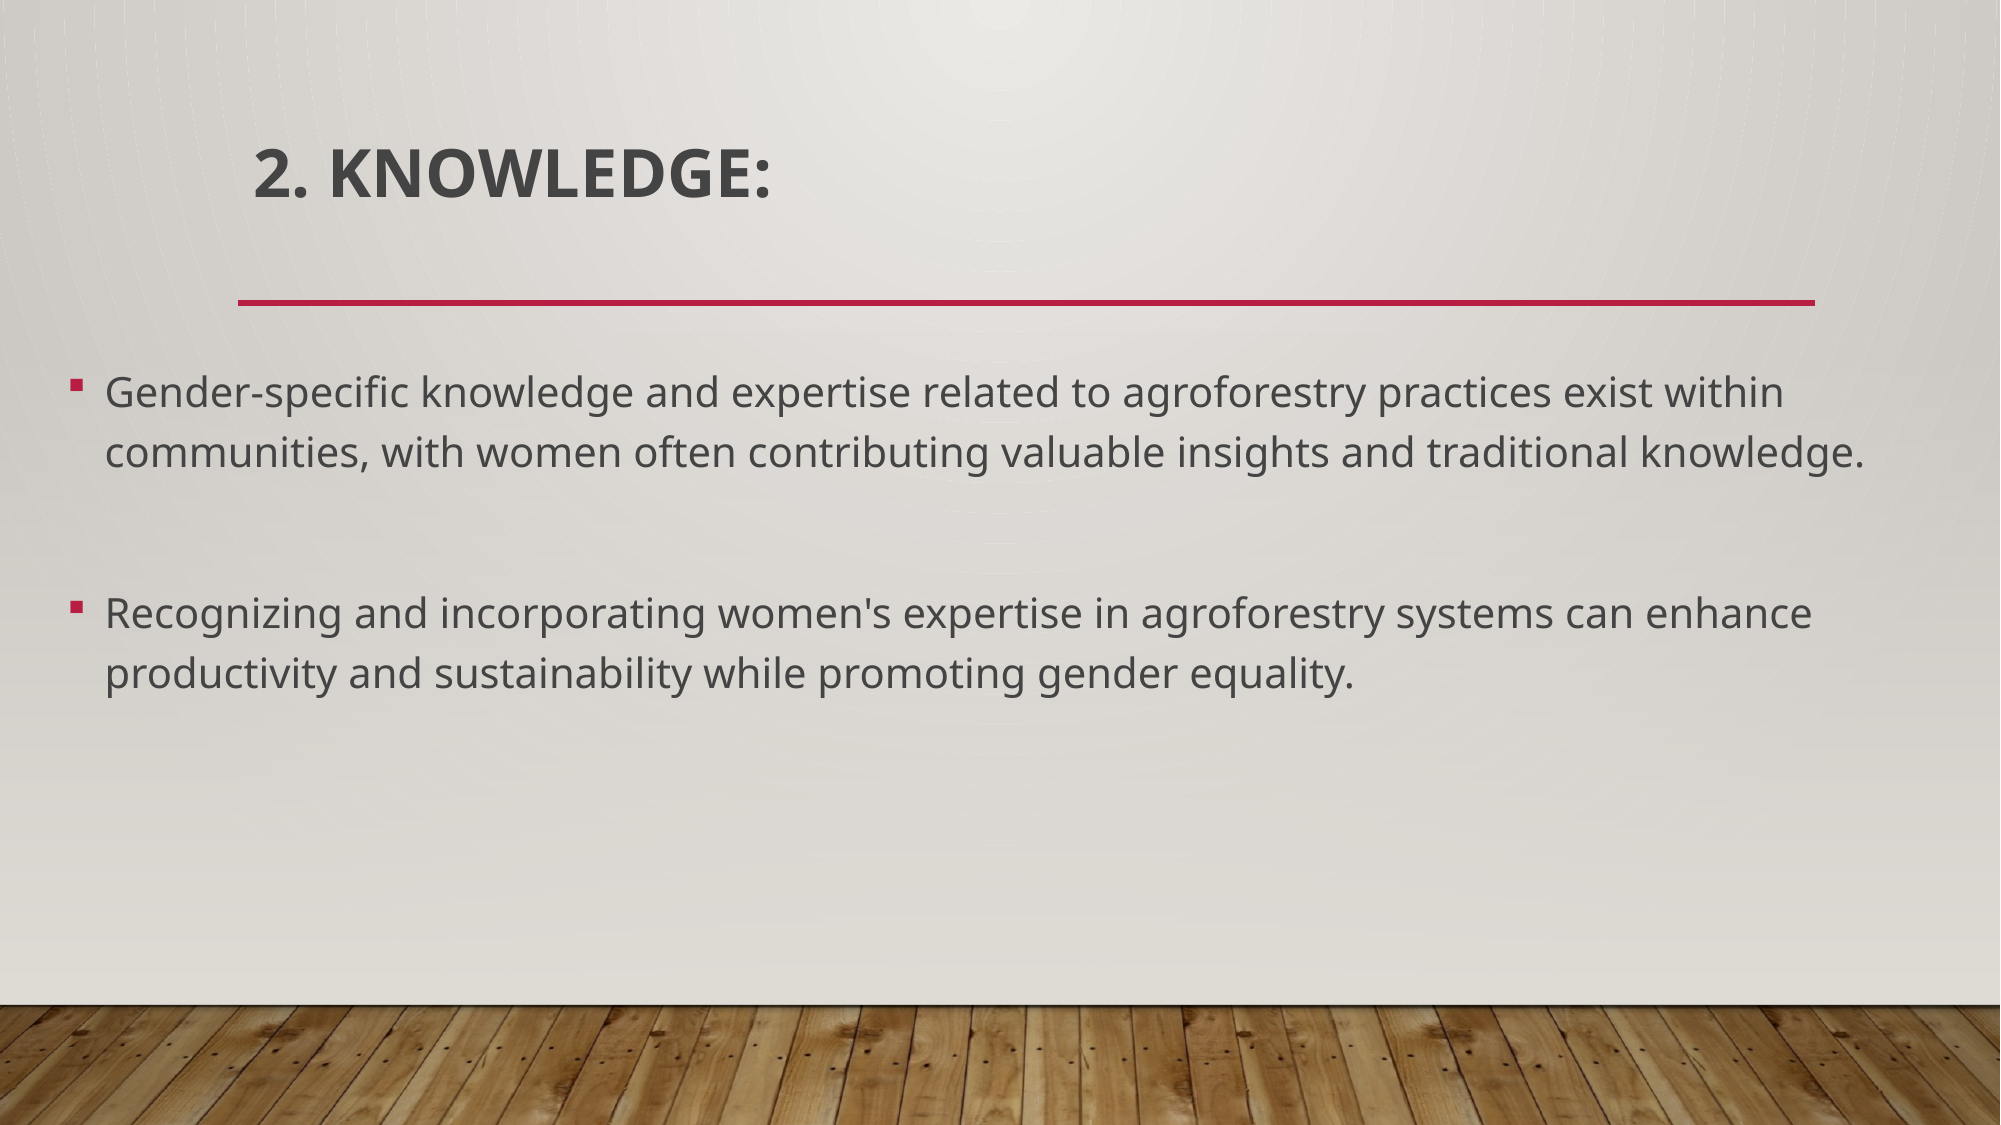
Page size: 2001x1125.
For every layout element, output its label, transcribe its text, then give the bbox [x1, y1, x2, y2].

list Gender-specific knowledge and expertise related to agroforestry practices exist within communities, with women often contributing valuable insights and traditional knowledge. Recognizing and incorporating women's expertise in agroforestry systems can enhance productivity and sustainability while promoting gender equality. [52, 277, 1934, 1066]
title 2. Knowledge: [238, 131, 1814, 277]
picture [0, 1005, 2000, 1125]
